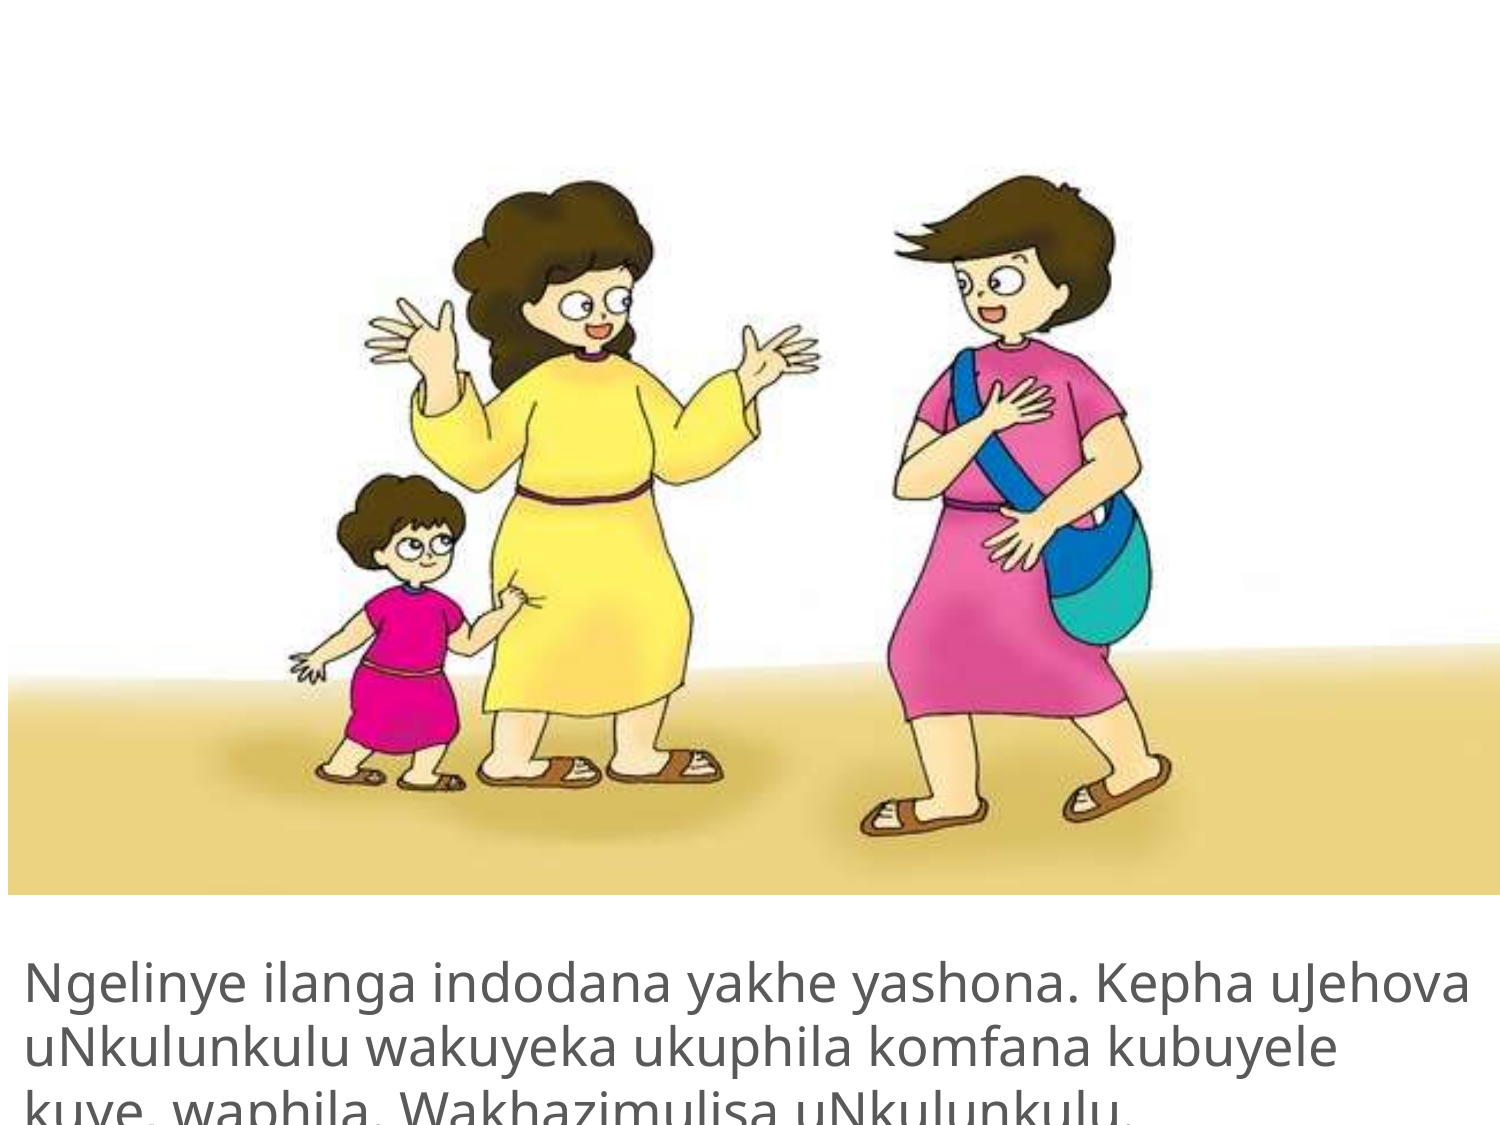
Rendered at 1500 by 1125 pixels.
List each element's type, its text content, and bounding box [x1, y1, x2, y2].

text_box Ngelinye ilanga indodana yakhe yashona. Kepha uJehova uNkulunkulu wakuyeka ukuphila komfana kubuyele kuye, waphila. Wakhazimulisa uNkulunkulu. [9, 940, 1495, 1125]
picture [8, 0, 1500, 895]
